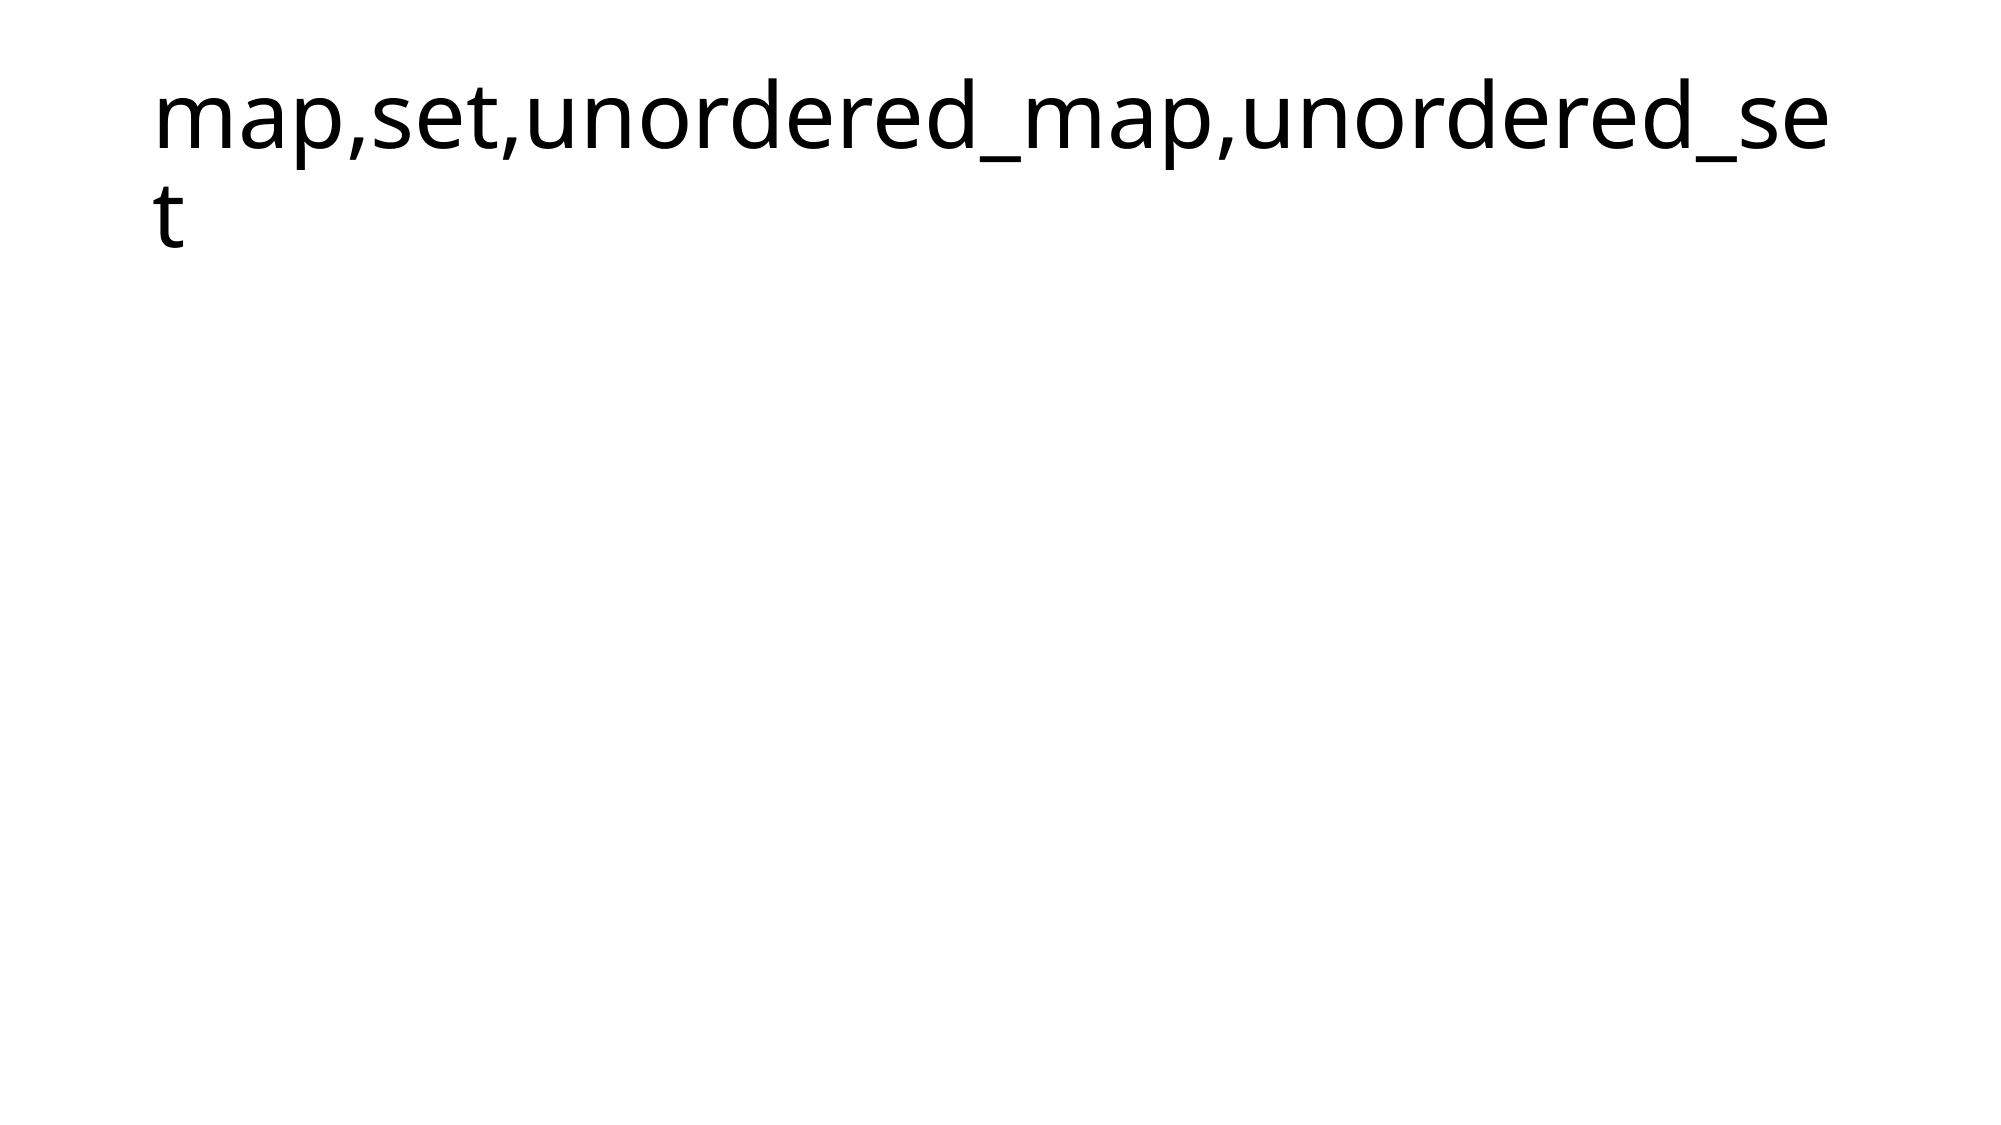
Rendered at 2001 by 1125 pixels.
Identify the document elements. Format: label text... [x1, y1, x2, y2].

title map,set,unordered_map,unordered_set [137, 59, 1863, 278]
